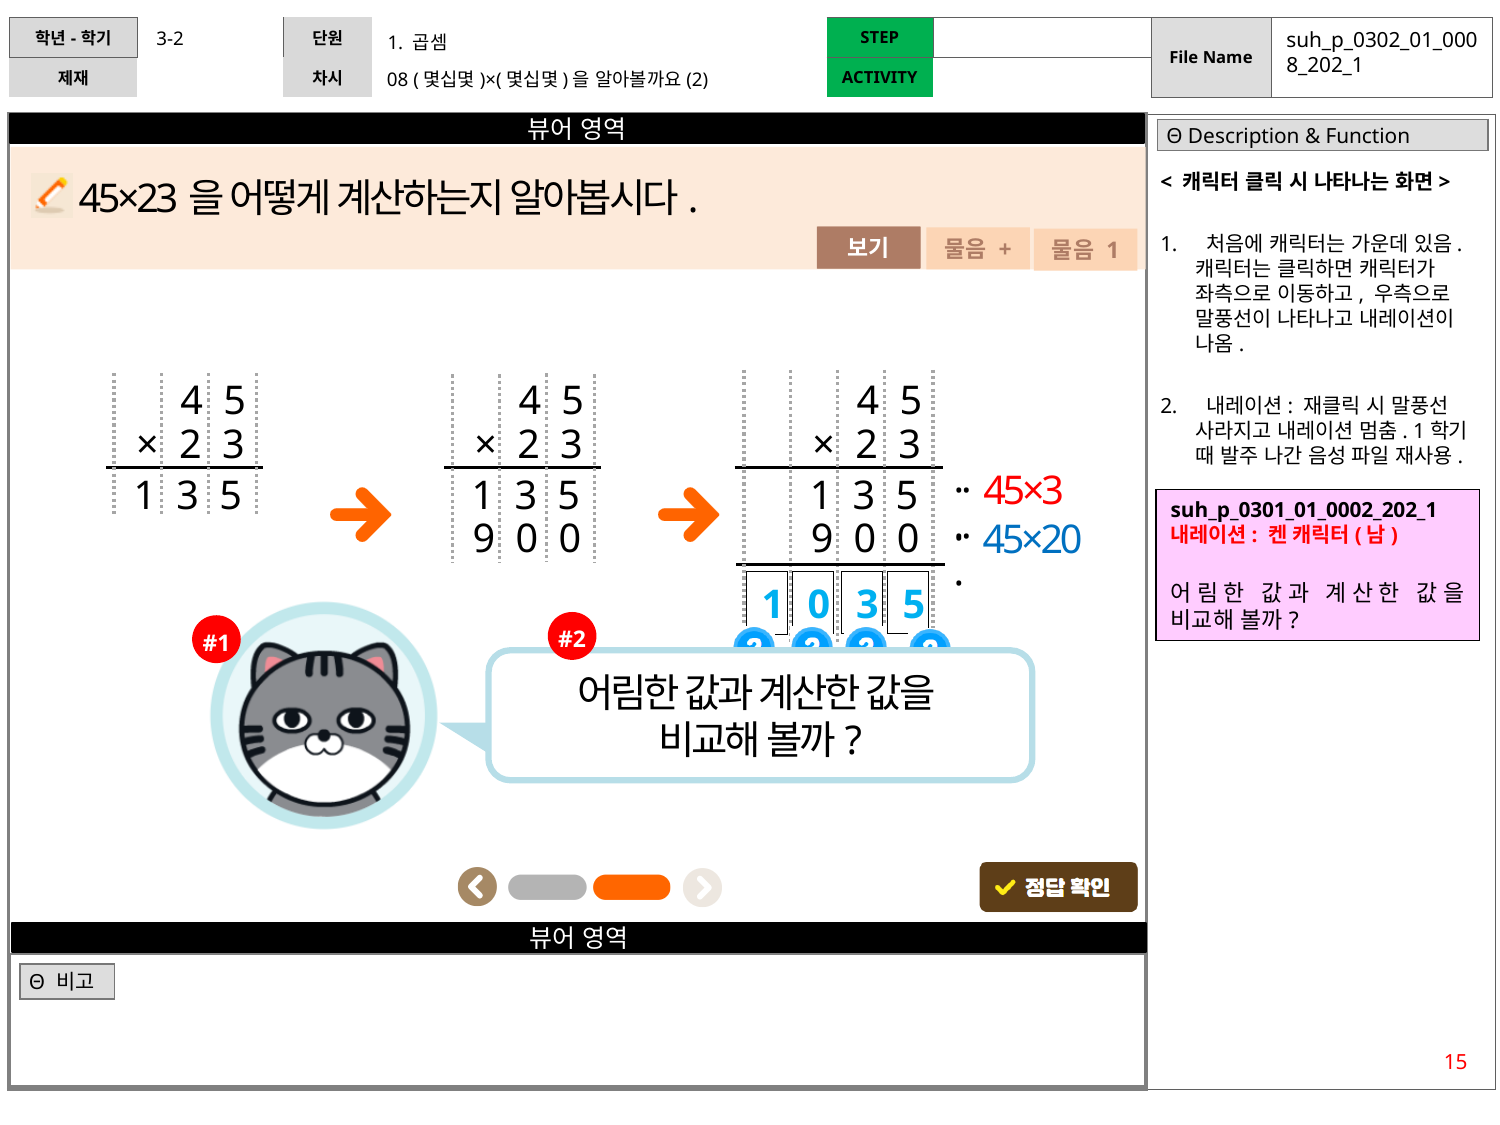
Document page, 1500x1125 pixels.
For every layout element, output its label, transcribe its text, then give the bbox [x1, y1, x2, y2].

text_box 어림한 값과 계산한 값을 비교해 볼까? [486, 648, 1035, 783]
text_box suh_p_0301_01_0002_202_1 내레이션: 켄 캐릭터(남) 어림한 값과 계산한 값을 비교해 볼까? [1155, 489, 1480, 641]
picture [790, 626, 833, 670]
text_box < 캐릭터 클릭 시 나타나는 화면> 처음에 캐릭터는 가운데 있음. 캐릭터는 클릭하면 캐릭터가 좌측으로 이동하고, 우측으로 말풍선이 나타나고 내레이션이 나옴. 내레이션: 재클릭 시 말풍선 사라지고 내레이션 멈춤. 1학기 때 발주 나간 음성 파일 재사용. [1145, 160, 1500, 476]
text_box 3-2 [141, 18, 284, 55]
picture [327, 485, 390, 544]
text_box ··· [951, 503, 992, 614]
text_box 08 (몇십몇)×(몇십몇)을 알아볼까요(2) [372, 60, 821, 96]
picture [200, 597, 441, 833]
text_box [446, 720, 493, 757]
text_box 45×20 [967, 506, 1100, 569]
text_box 물음 + [924, 225, 1032, 271]
picture [908, 627, 951, 671]
picture [844, 626, 887, 670]
text_box ··· [951, 457, 968, 503]
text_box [729, 367, 946, 646]
text_box 45×3 [968, 457, 1089, 506]
text_box 보기 [815, 224, 923, 271]
picture [31, 173, 73, 218]
picture [655, 485, 720, 544]
table_header Θ Description & Function [1158, 120, 1487, 150]
text_box 1. 곱셈 [372, 23, 828, 48]
text_box 물음 1 [1032, 227, 1139, 273]
picture [977, 859, 1141, 913]
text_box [390, 367, 602, 569]
text_box [9, 145, 1148, 272]
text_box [453, 864, 726, 910]
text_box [52, 367, 264, 527]
text_box #2 [545, 609, 599, 662]
text_box suh_p_0302_01_0008_202_1 [1271, 18, 1500, 84]
text_box 45×23을 어떻게 계산하는지 알아봅시다. [63, 165, 1145, 228]
picture [731, 626, 775, 670]
text_box #1 [190, 623, 195, 655]
